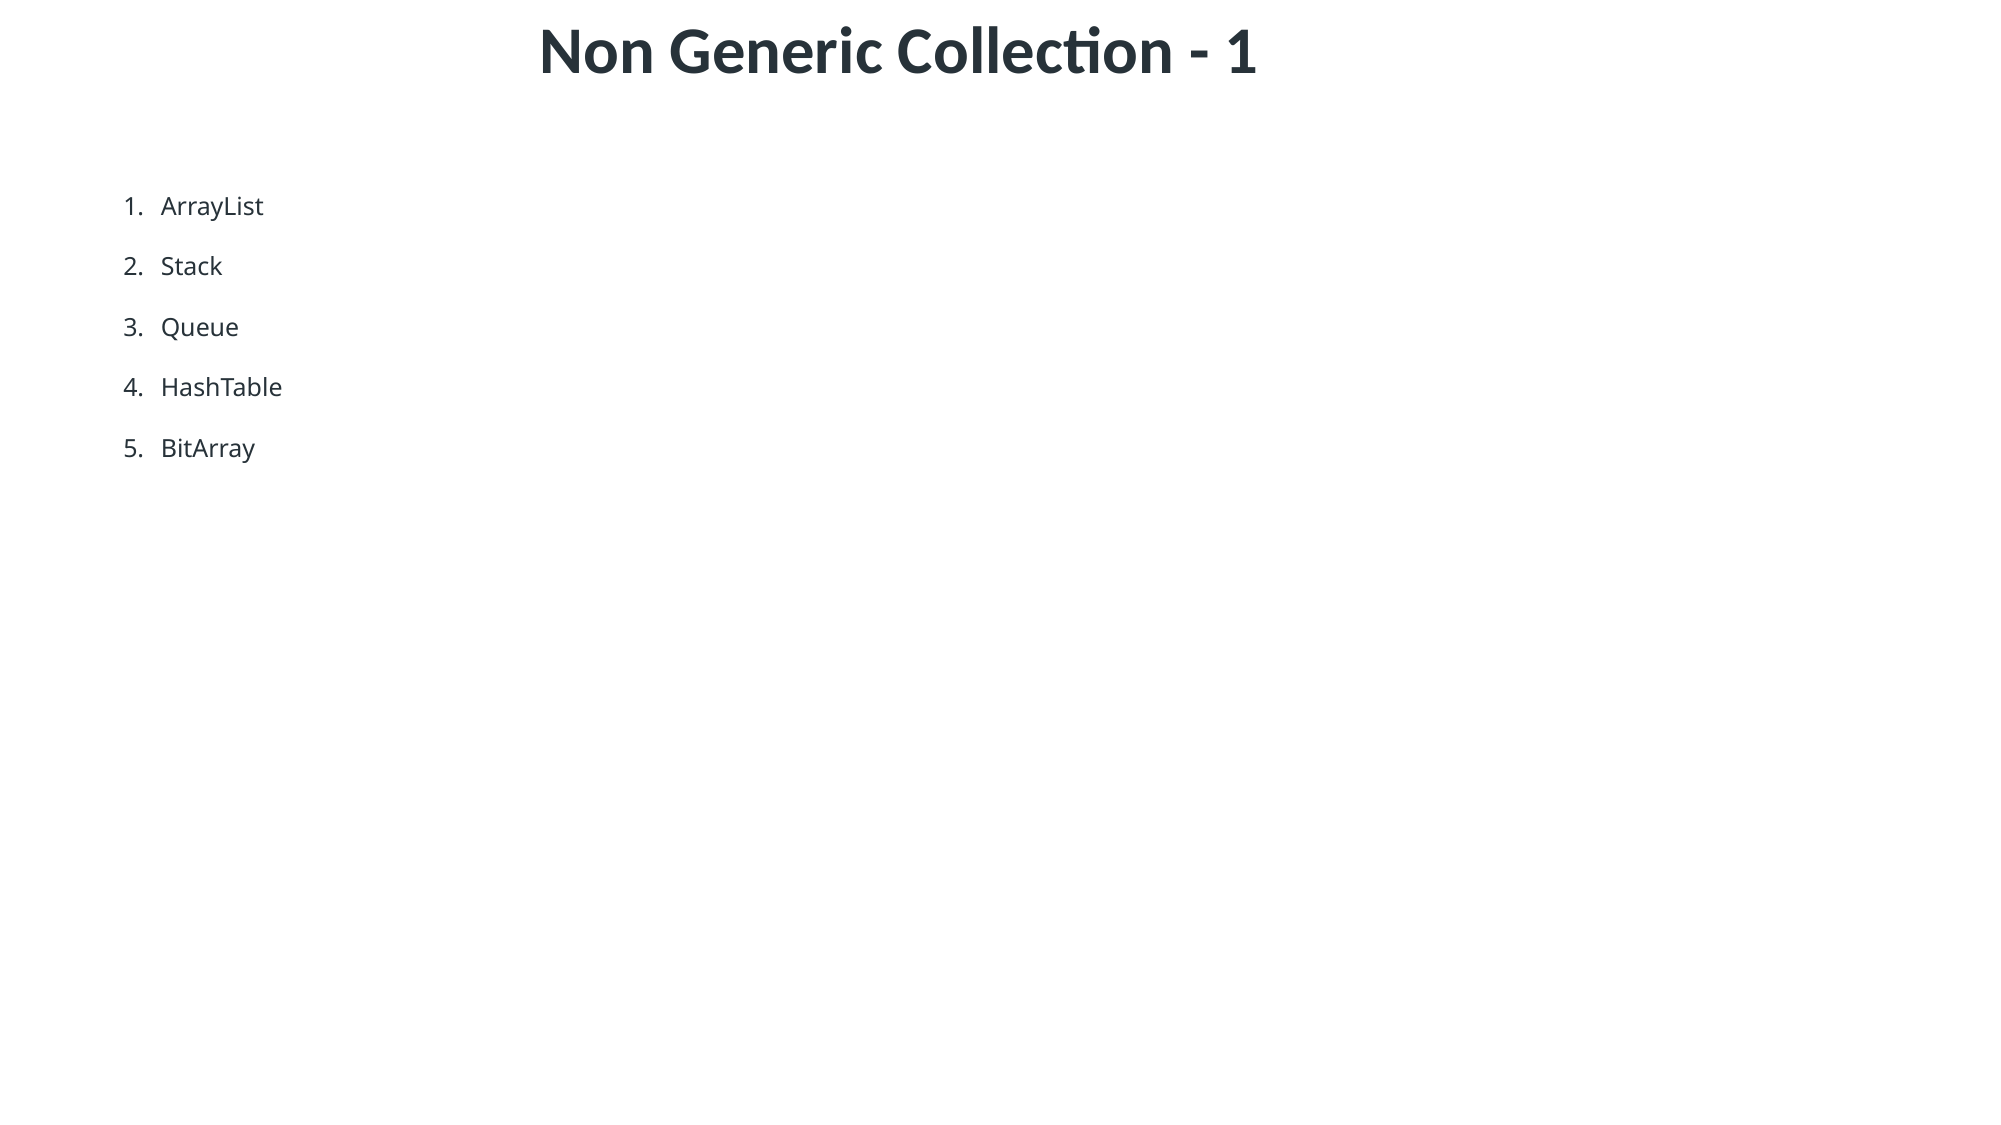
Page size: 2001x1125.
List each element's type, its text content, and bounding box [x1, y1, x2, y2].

text_box Non Generic Collection - 1 [203, 0, 1596, 95]
text_box ArrayList Stack Queue HashTable BitArray [108, 167, 1837, 470]
